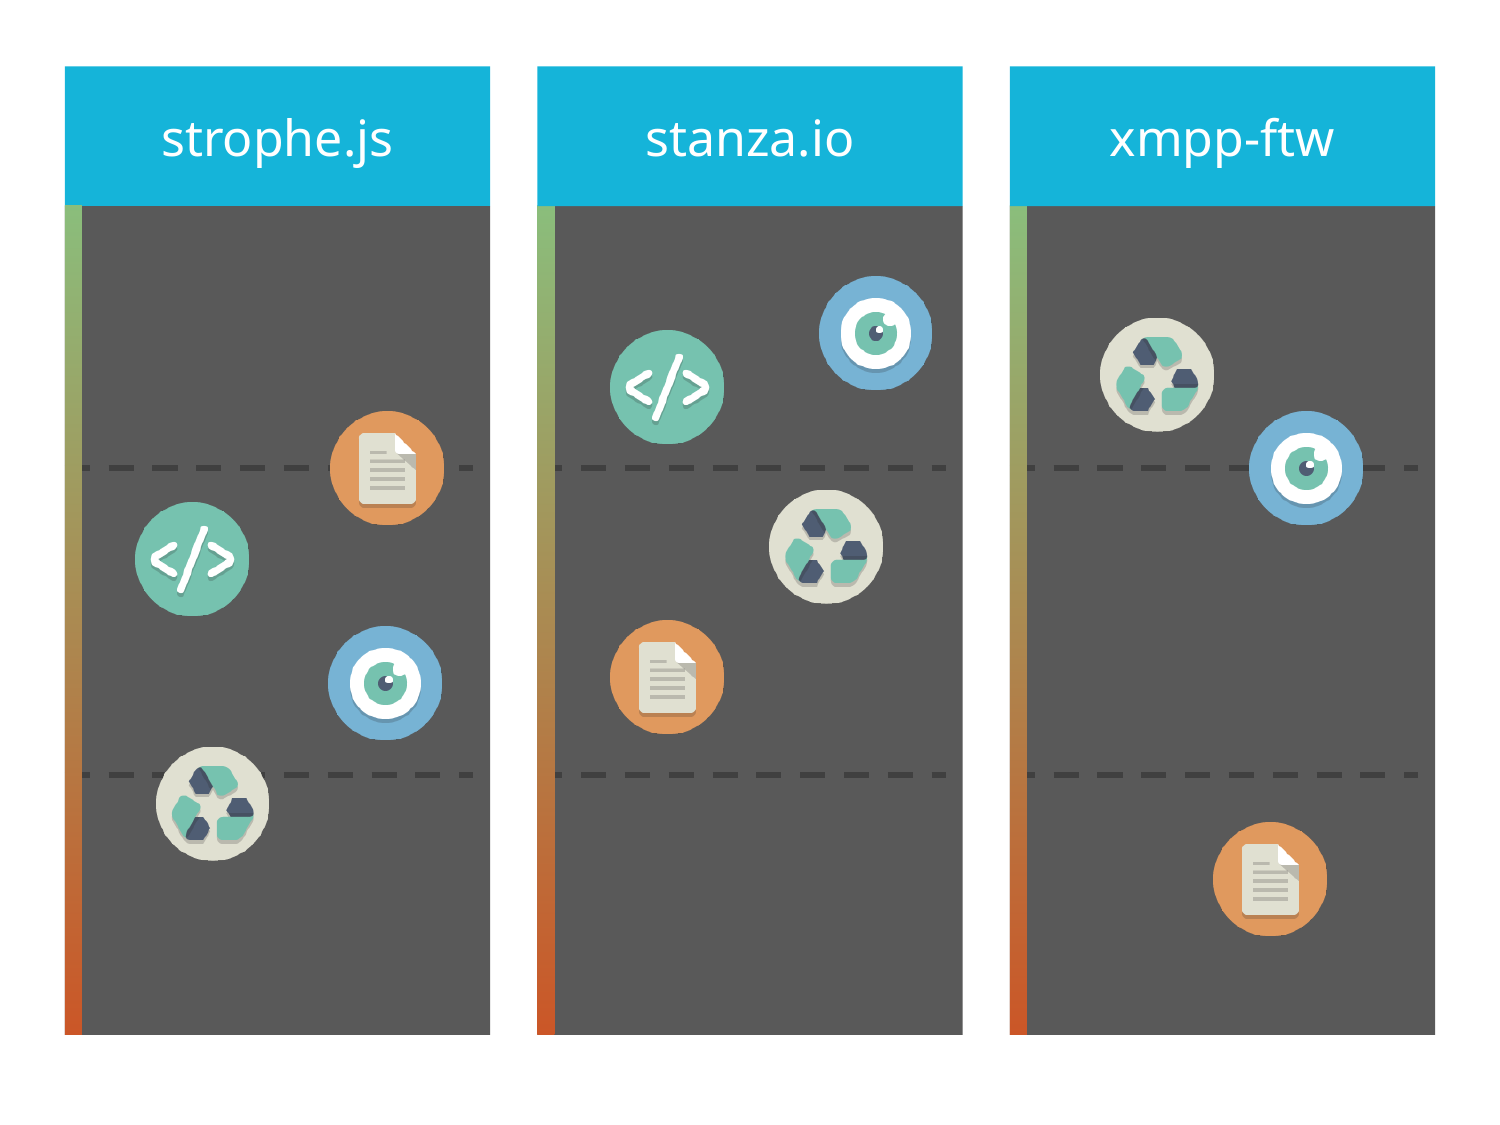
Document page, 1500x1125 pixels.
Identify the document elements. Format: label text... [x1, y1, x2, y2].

picture [328, 626, 442, 740]
text_box [1008, 780, 1029, 1037]
text_box [63, 203, 84, 470]
text_box [1008, 472, 1029, 778]
picture [1248, 411, 1363, 525]
text_box stanza.io [535, 64, 965, 208]
picture [1212, 822, 1327, 936]
text_box [557, 208, 965, 1037]
picture [1100, 318, 1214, 432]
text_box [1029, 208, 1437, 1037]
picture [769, 490, 884, 604]
picture [330, 411, 444, 525]
text_box strophe.js [63, 64, 492, 204]
picture [610, 619, 724, 734]
picture [135, 502, 249, 616]
picture [610, 329, 724, 444]
text_box [63, 472, 84, 778]
picture [155, 747, 270, 861]
text_box xmpp-ftw [1008, 64, 1437, 208]
picture [818, 276, 933, 390]
text_box [535, 208, 557, 1037]
text_box [84, 204, 492, 1037]
text_box [1008, 208, 1029, 470]
text_box [63, 780, 84, 1037]
